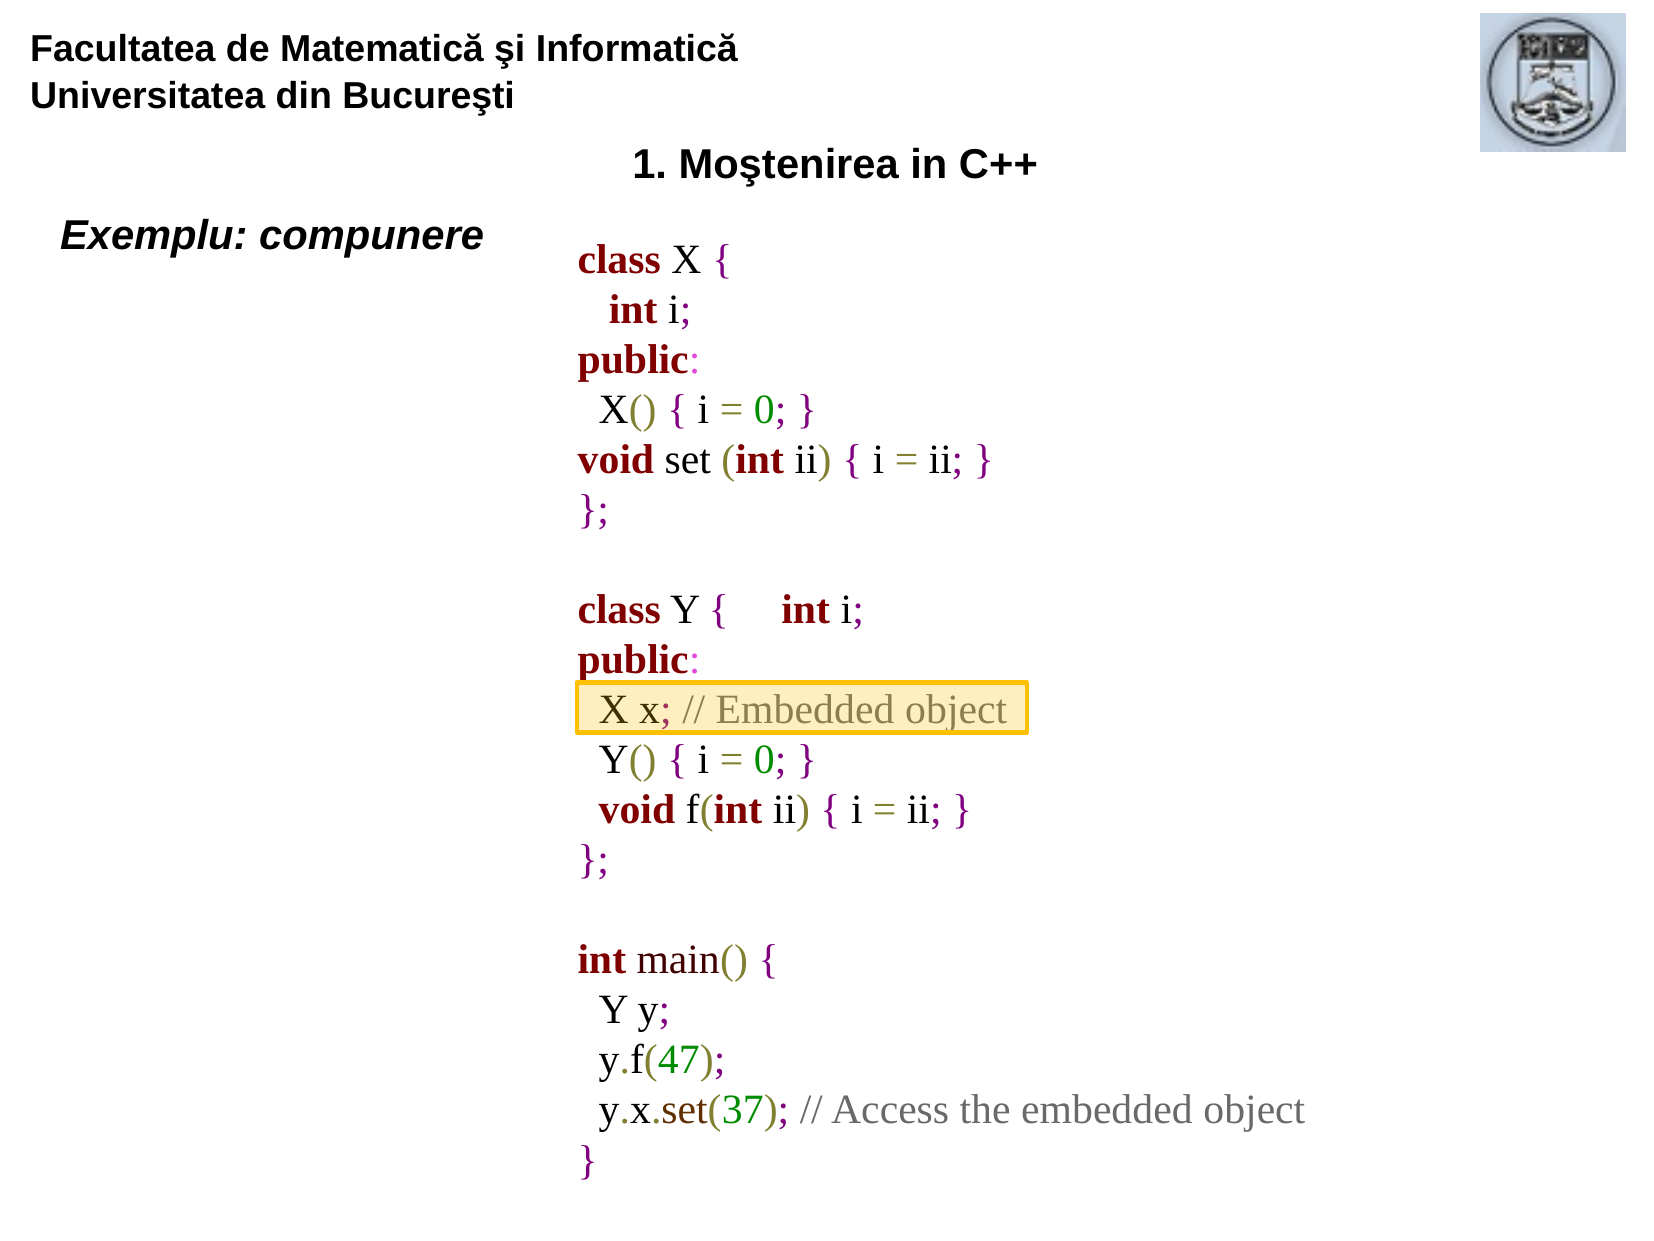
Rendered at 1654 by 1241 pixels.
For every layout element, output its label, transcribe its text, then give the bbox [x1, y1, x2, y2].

text_box Facultatea de Matematică şi Informatică Universitatea din Bucureşti [13, 13, 841, 122]
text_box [562, 219, 1352, 1195]
text_box Exemplu: compunere [45, 193, 515, 283]
text_box 1. Moştenirea in C++ [380, 135, 1290, 209]
picture [1480, 13, 1626, 152]
